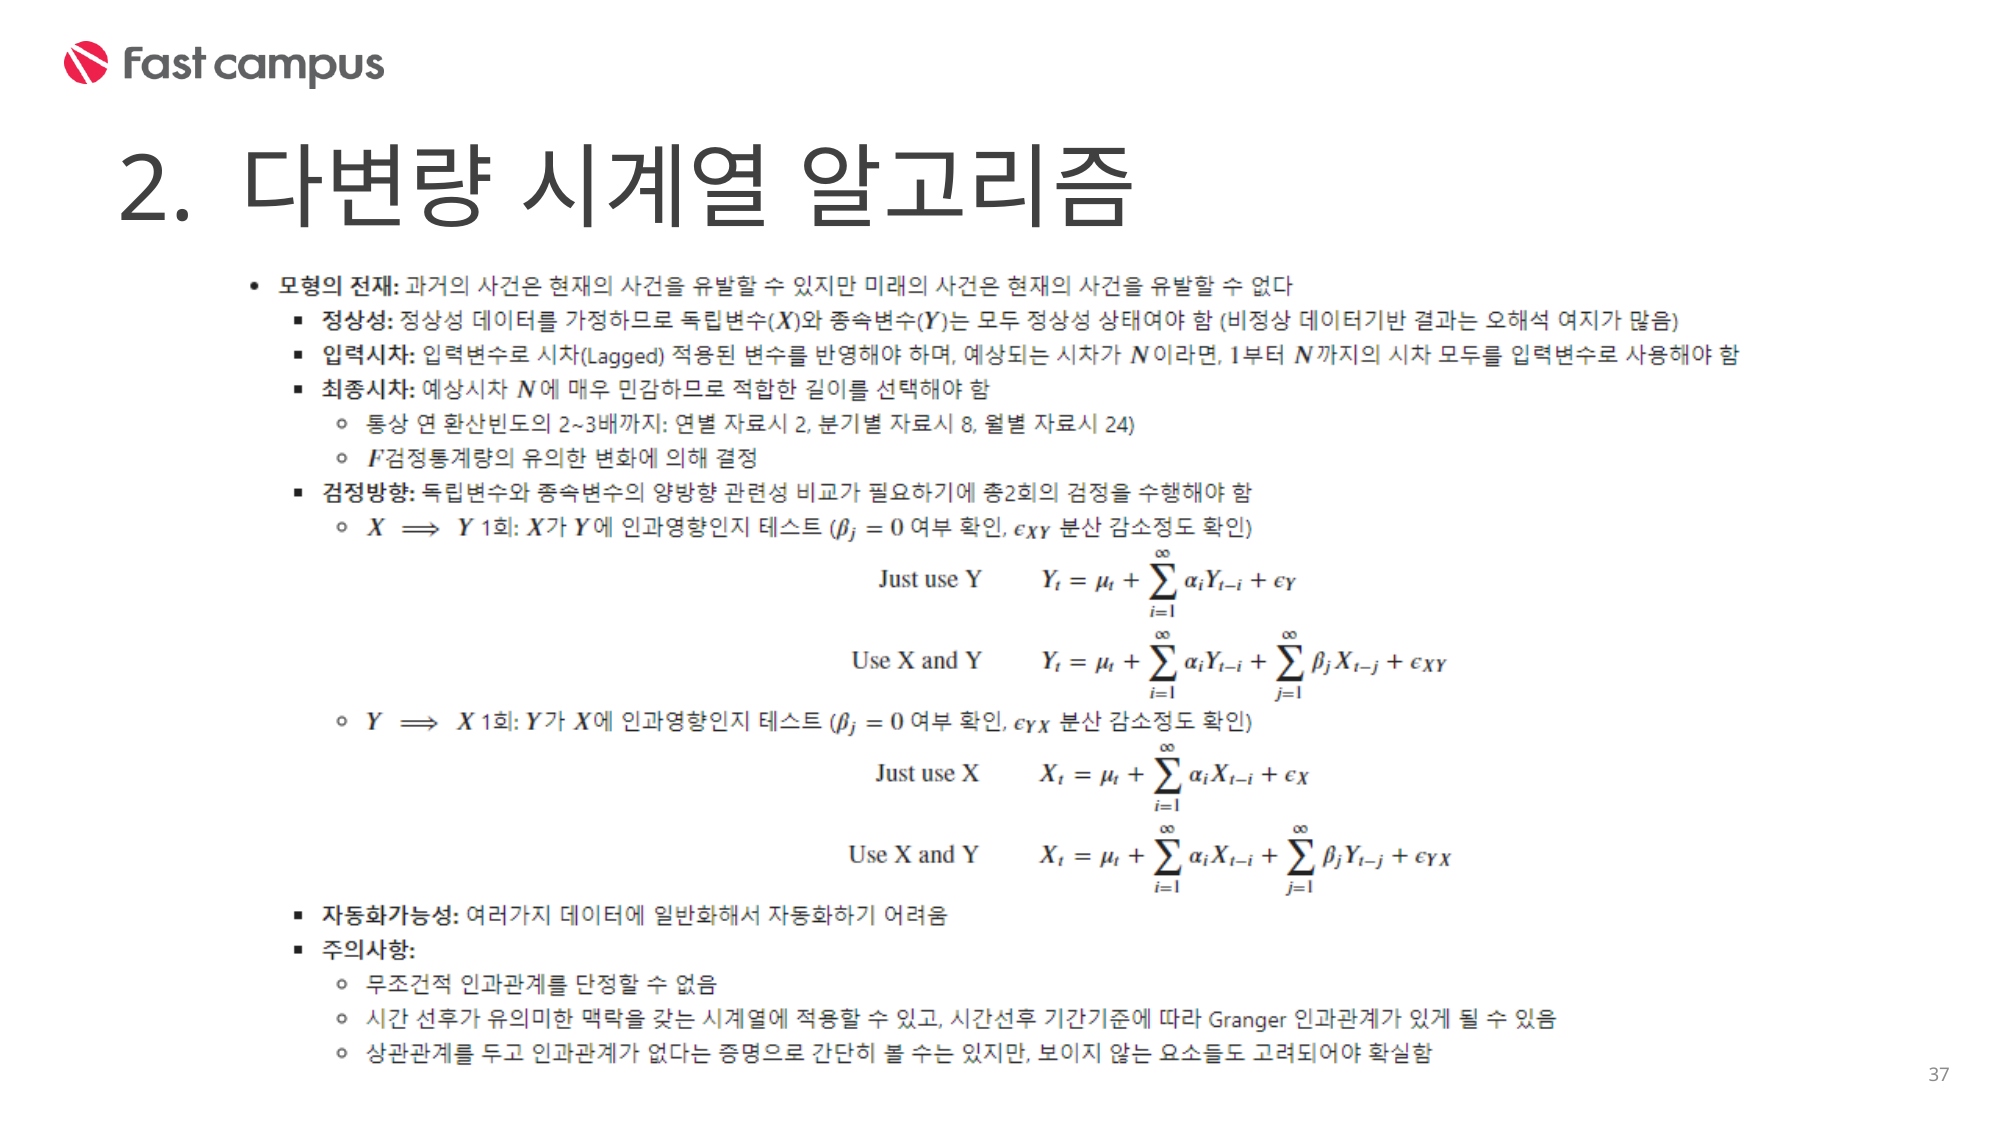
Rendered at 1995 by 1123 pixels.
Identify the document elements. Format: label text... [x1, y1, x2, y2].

picture [64, 41, 384, 89]
picture [235, 265, 1760, 1076]
slide_number 37 [1502, 1045, 1969, 1106]
title 2. 다변량 시계열 알고리즘 [99, 90, 1896, 278]
